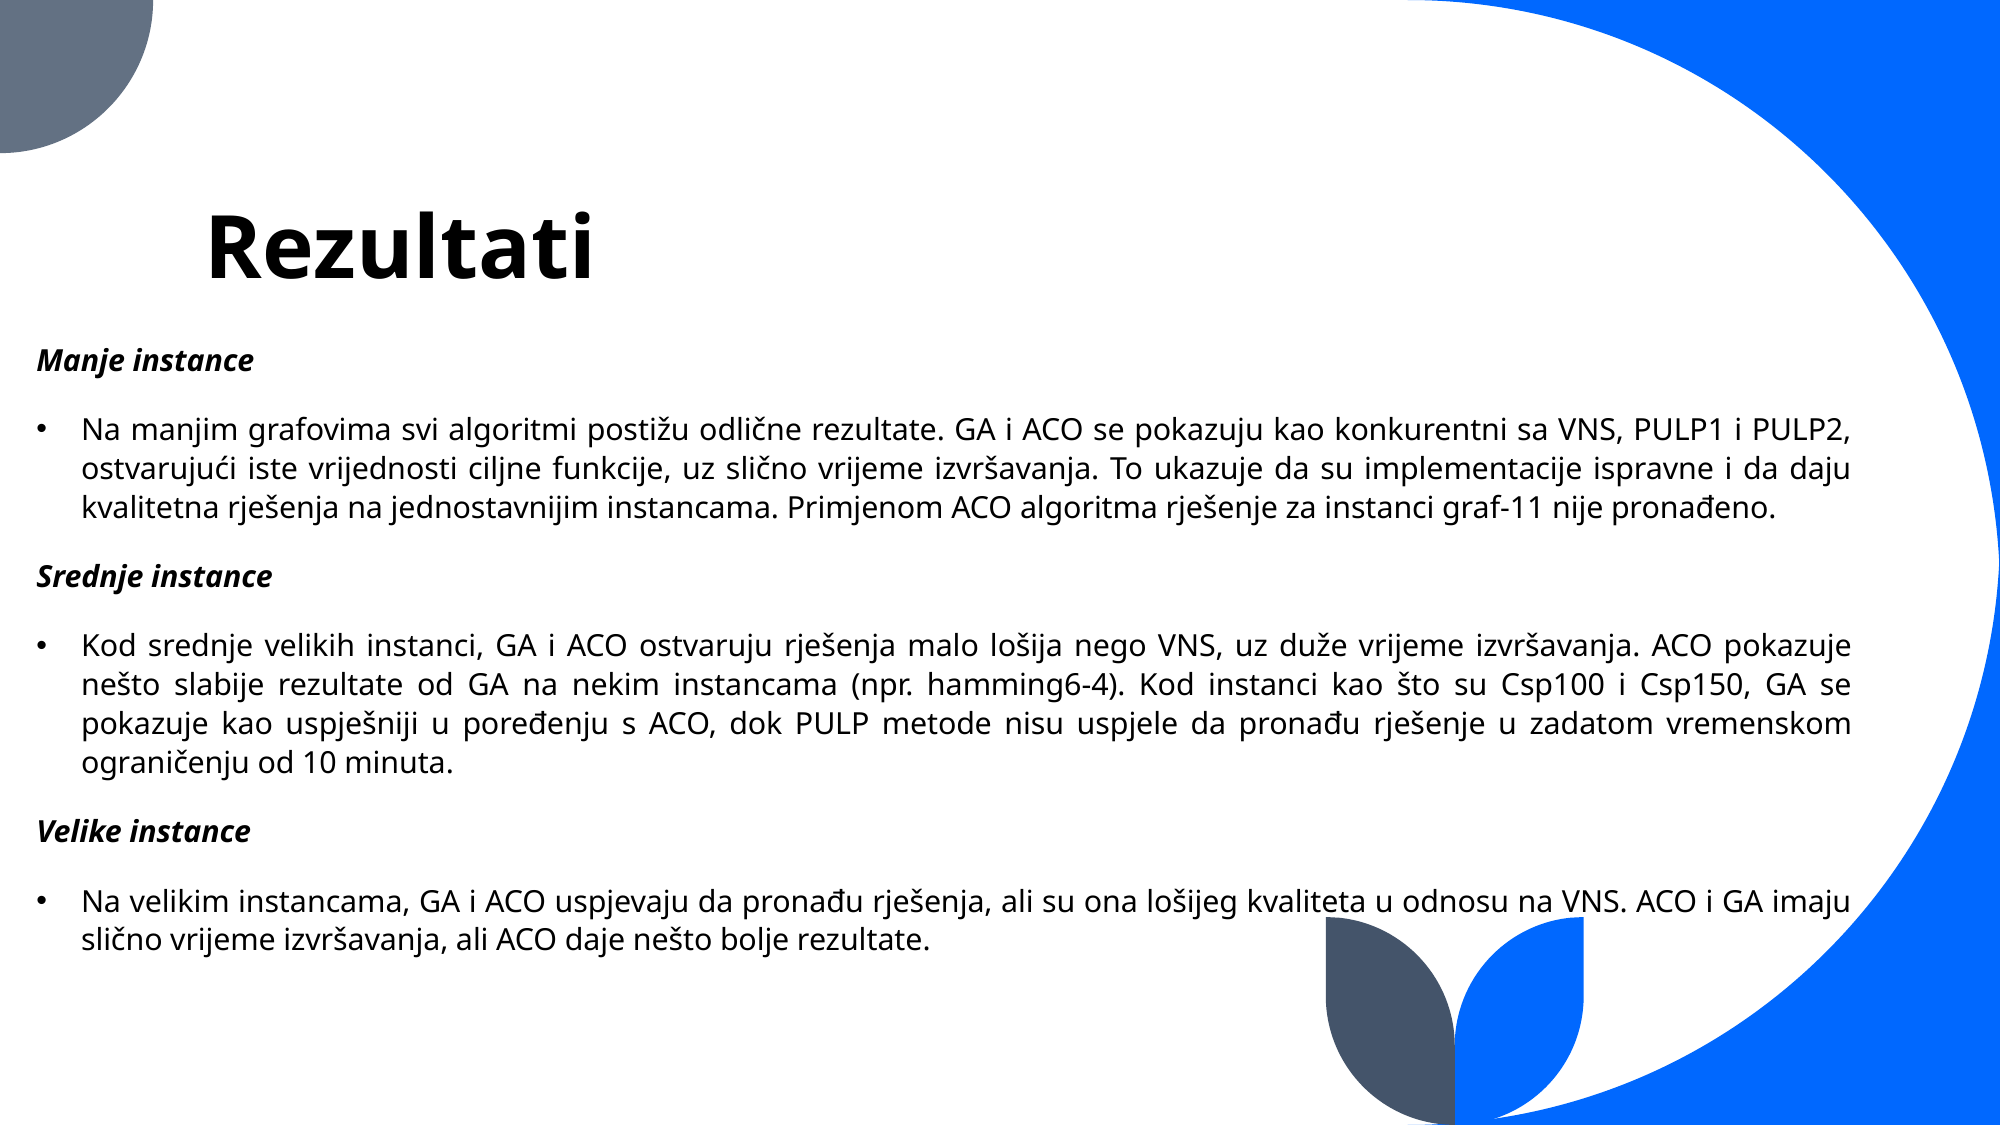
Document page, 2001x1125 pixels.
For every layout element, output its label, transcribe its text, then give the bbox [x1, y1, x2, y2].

list Manje instance Na manjim grafovima svi algoritmi postižu odlične rezultate. GA i ACO se pokazuju kao konkurentni sa VNS, PULP1 i PULP2, ostvarujući iste vrijednosti ciljne funkcije, uz slično vrijeme izvršavanja. To ukazuje da su implementacije ispravne i da daju kvalitetna rješenja na jednostavnijim instancama. Primjenom ACO algoritma rješenje za instanci graf-11 nije pronađeno. Srednje instance Kod srednje velikih instanci, GA i ACO ostvaruju rješenja malo lošija nego VNS, uz duže vrijeme izvršavanja. ACO pokazuje nešto slabije rezultate od GA na nekim instancama (npr. hamming6-4). Kod instanci kao što su Csp100 i Csp150, GA se pokazuje kao uspješniji u poređenju s ACO, dok PULP metode nisu uspjele da pronađu rješenje u zadatom vremenskom ograničenju od 10 minuta. Velike instance Na velikim instancama, GA i ACO uspjevaju da pronađu rješenja, ali su ona lošijeg kvaliteta u odnosu na VNS. ACO i GA imaju slično vrijeme izvršavanja, ali ACO daje nešto bolje rezultate. [21, 330, 1868, 972]
title Rezultati [190, 16, 1795, 303]
